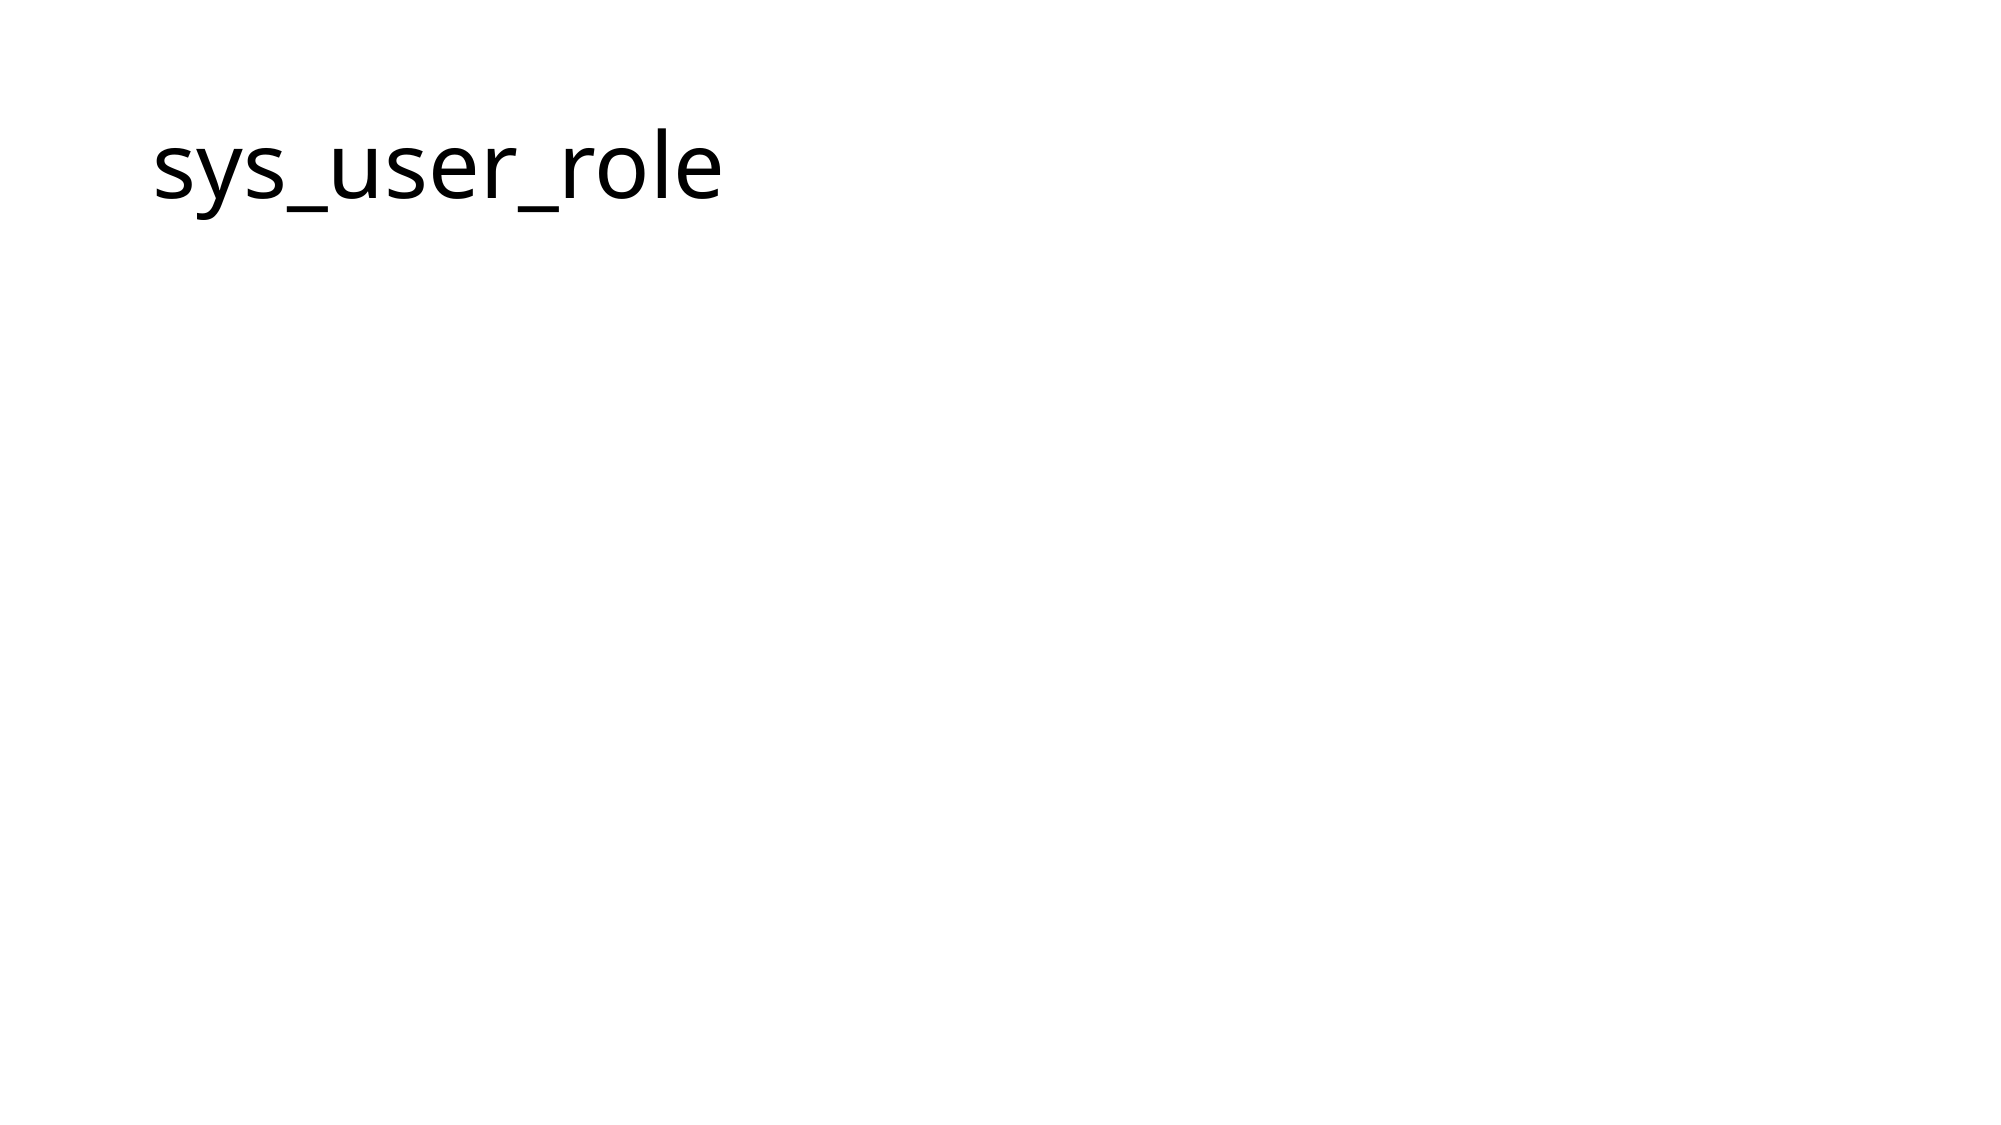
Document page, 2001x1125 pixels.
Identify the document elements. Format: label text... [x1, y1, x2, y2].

title sys_user_role [137, 59, 1863, 278]
